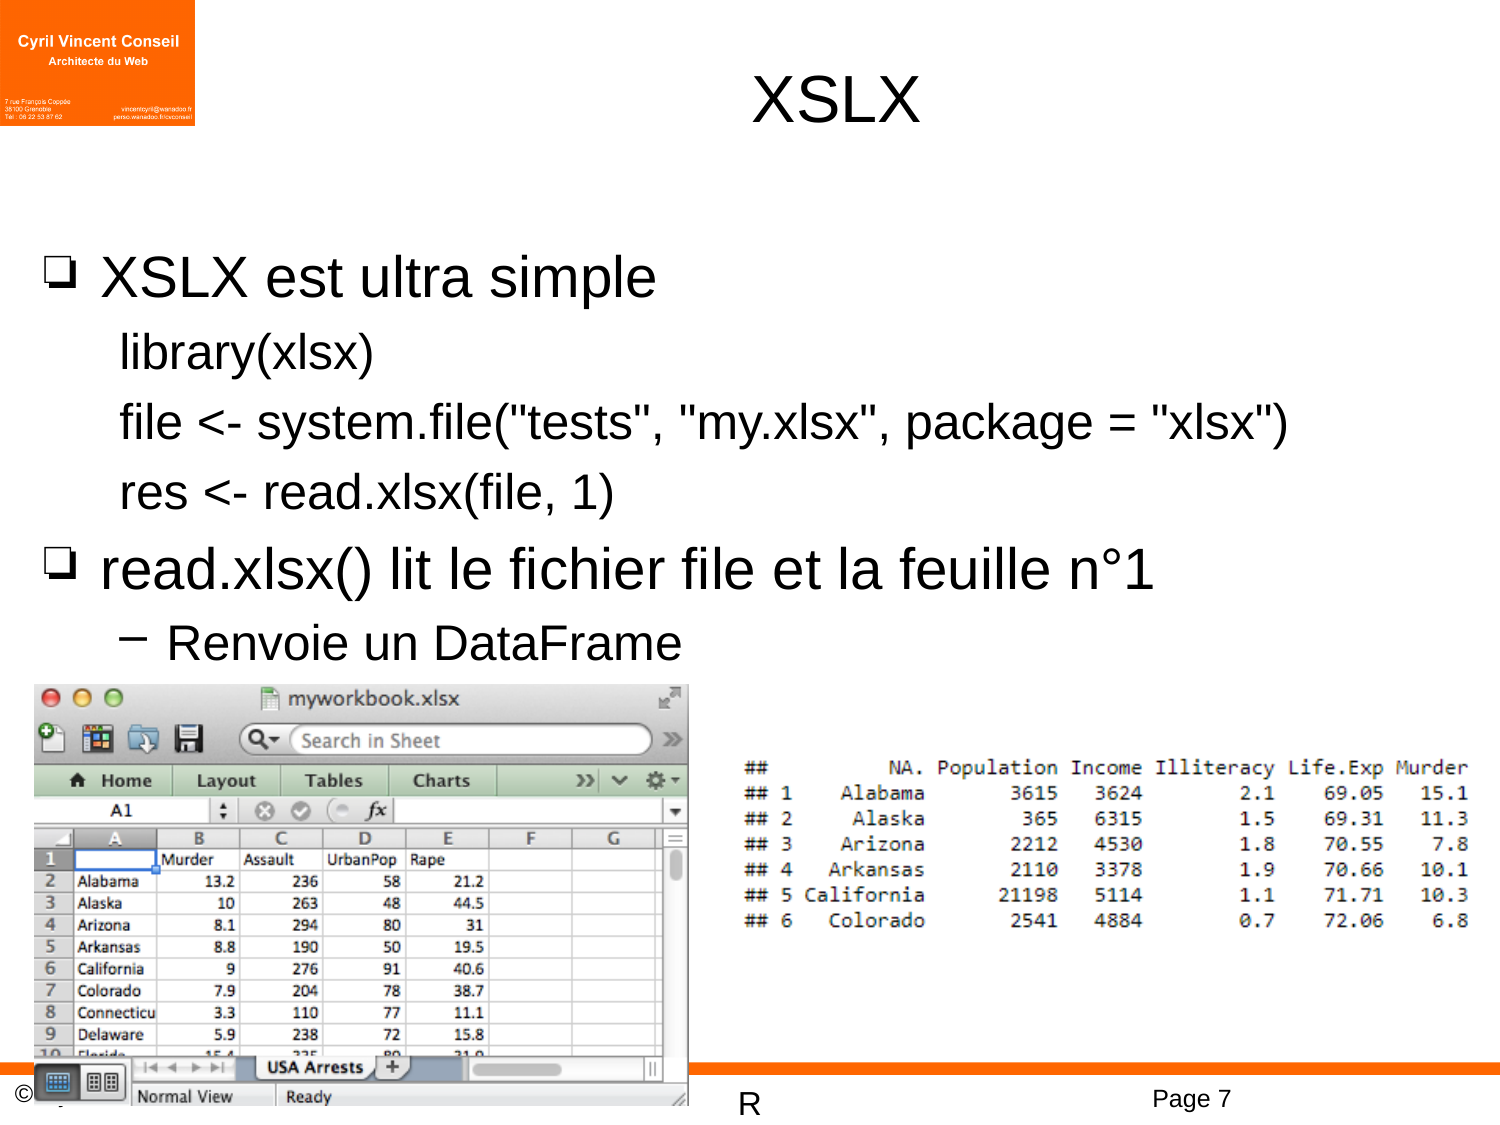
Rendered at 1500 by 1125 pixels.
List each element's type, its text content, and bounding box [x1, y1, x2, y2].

picture [34, 683, 689, 1107]
picture [723, 727, 1500, 953]
picture [0, 0, 195, 126]
title XSLX [194, 2, 1480, 190]
list XSLX est ultra simple library(xlsx) file <- system.file("tests", "my.xlsx", package = "xlsx") res <- read.xlsx(file, 1) read.xlsx() lit le fichier file et la feuille n°1 Renvoie un DataFrame [29, 231, 1468, 1059]
